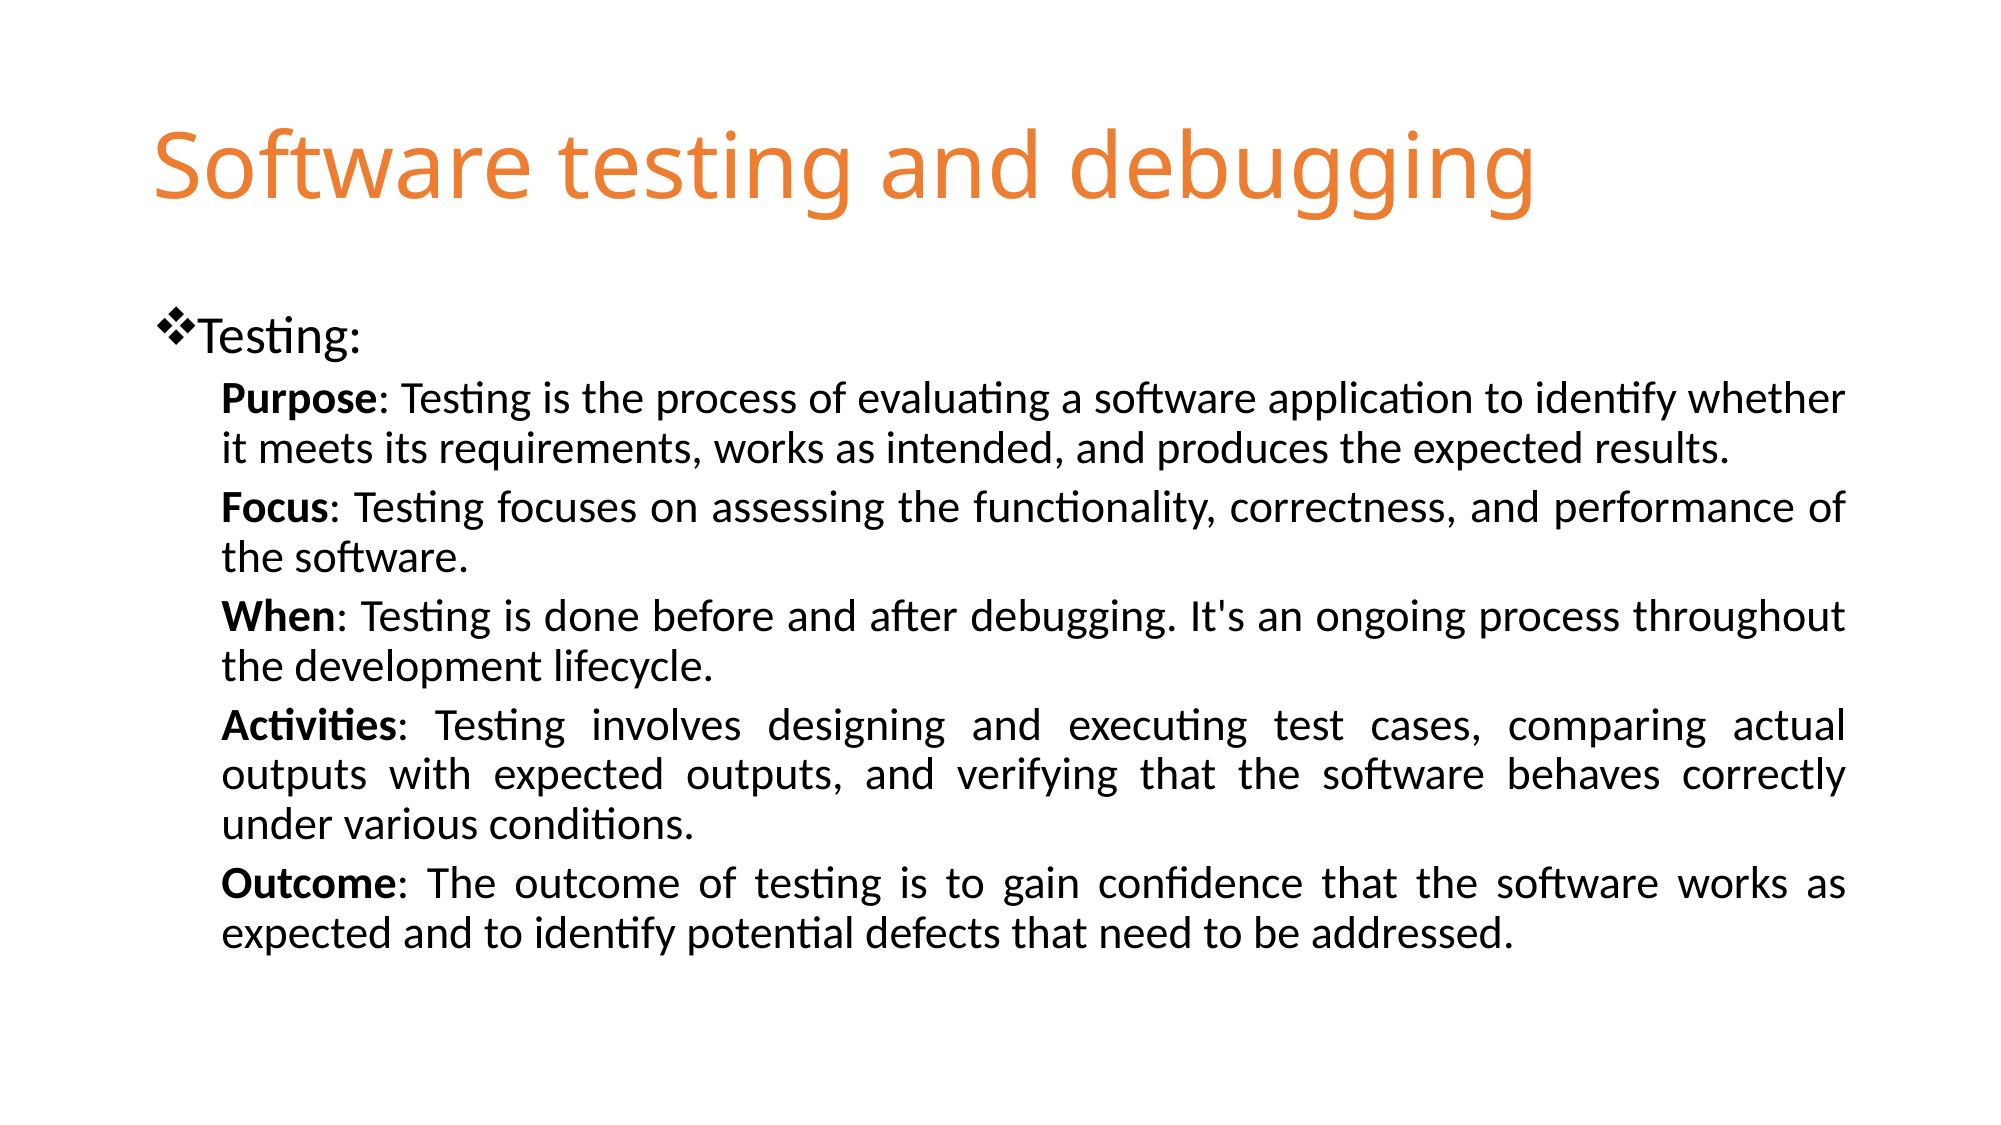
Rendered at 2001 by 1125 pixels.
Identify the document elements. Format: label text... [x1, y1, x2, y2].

title Software testing and debugging [137, 59, 1863, 278]
list Testing: Purpose: Testing is the process of evaluating a software application to identify whether it meets its requirements, works as intended, and produces the expected results. Focus: Testing focuses on assessing the functionality, correctness, and performance of the software. When: Testing is done before and after debugging. It's an ongoing process throughout the development lifecycle. Activities: Testing involves designing and executing test cases, comparing actual outputs with expected outputs, and verifying that the software behaves correctly under various conditions. Outcome: The outcome of testing is to gain confidence that the software works as expected and to identify potential defects that need to be addressed. [137, 299, 1863, 1014]
